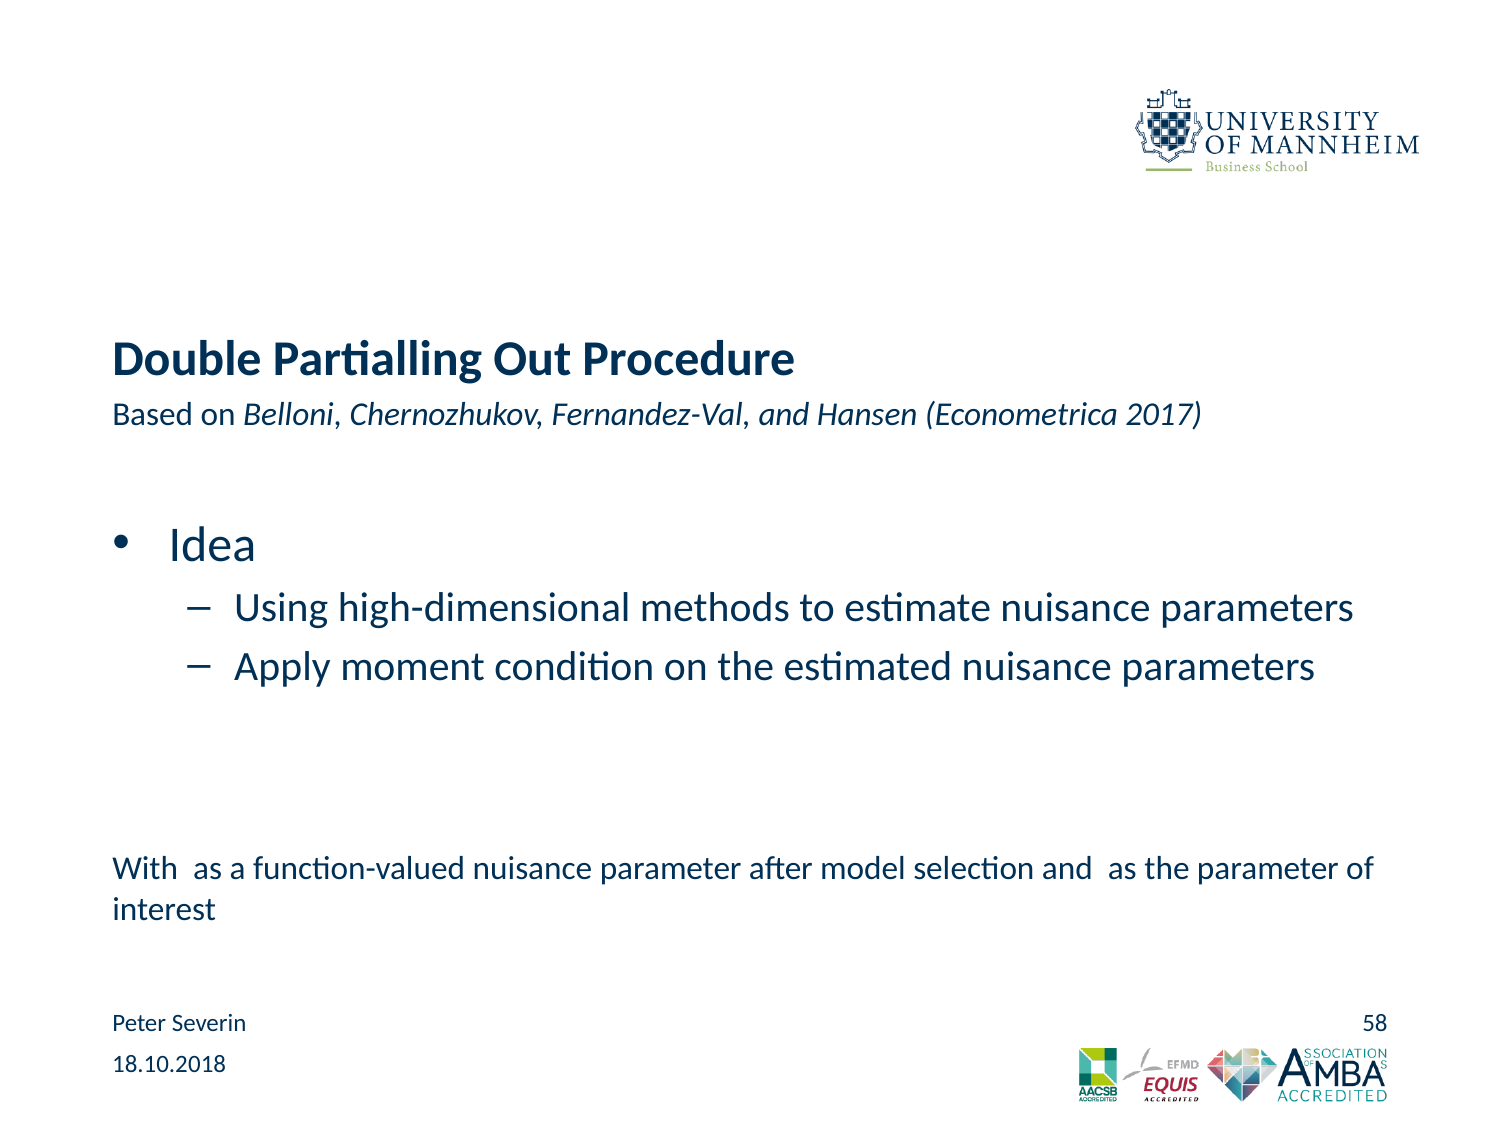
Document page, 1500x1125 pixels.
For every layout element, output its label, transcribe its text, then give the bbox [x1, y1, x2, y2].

footer Peter Severin [112, 1006, 588, 1036]
picture [1075, 1047, 1391, 1102]
slide_number 58 [1214, 1006, 1388, 1036]
picture [1095, 57, 1458, 211]
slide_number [112, 1047, 463, 1078]
